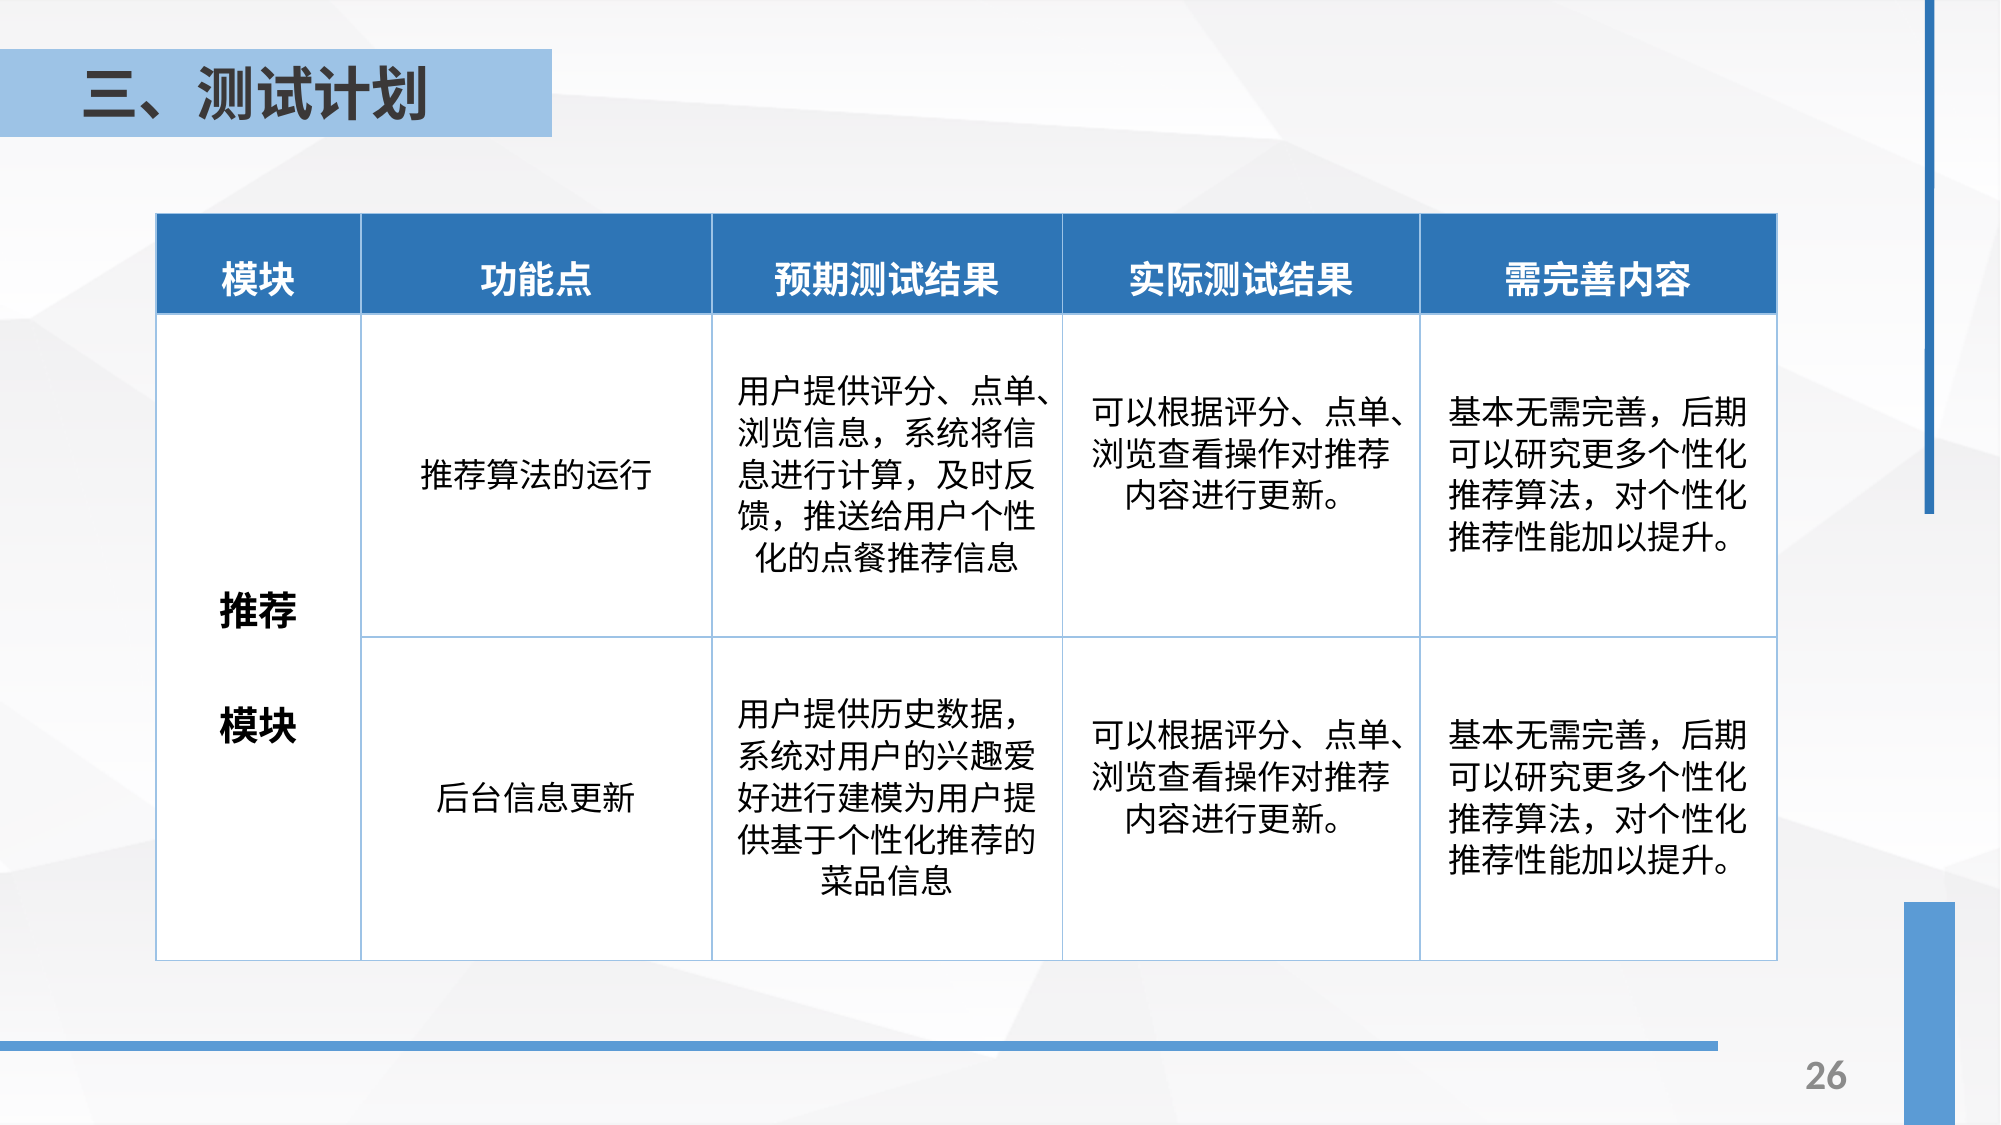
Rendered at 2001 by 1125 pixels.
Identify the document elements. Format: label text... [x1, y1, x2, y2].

slide_number 26 [1412, 1042, 1863, 1103]
table_header 功能点 [362, 214, 711, 313]
table_header 模块 [157, 214, 360, 313]
table_cell 推荐 模块 [157, 315, 360, 960]
table_cell 用户提供历史数据，系统对用户的兴趣爱好进行建模为用户提供基于个性化推荐的菜品信息 [713, 638, 1062, 960]
table_cell 推荐算法的运行 [362, 315, 711, 636]
table_cell 用户提供评分、点单、浏览信息，系统将信息进行计算，及时反馈，推送给用户个性化的点餐推荐信息 [713, 315, 1062, 636]
text_box [1904, 902, 1955, 1125]
table_cell 可以根据评分、点单、浏览查看操作对推荐内容进行更新。 [1063, 638, 1419, 960]
picture [0, 0, 2001, 1125]
text_box [0, 49, 552, 137]
text_box 三、测试计划 [65, 50, 487, 135]
table_header 实际测试结果 [1063, 214, 1419, 313]
table_header 预期测试结果 [713, 214, 1062, 313]
table_cell 基本无需完善，后期可以研究更多个性化推荐算法，对个性化推荐性能加以提升。 [1421, 638, 1776, 960]
table_cell 后台信息更新 [362, 638, 711, 960]
table_cell 可以根据评分、点单、浏览查看操作对推荐内容进行更新。 [1063, 315, 1419, 636]
table_header 需完善内容 [1421, 214, 1776, 313]
table_cell 基本无需完善，后期可以研究更多个性化推荐算法，对个性化推荐性能加以提升。 [1421, 315, 1776, 636]
